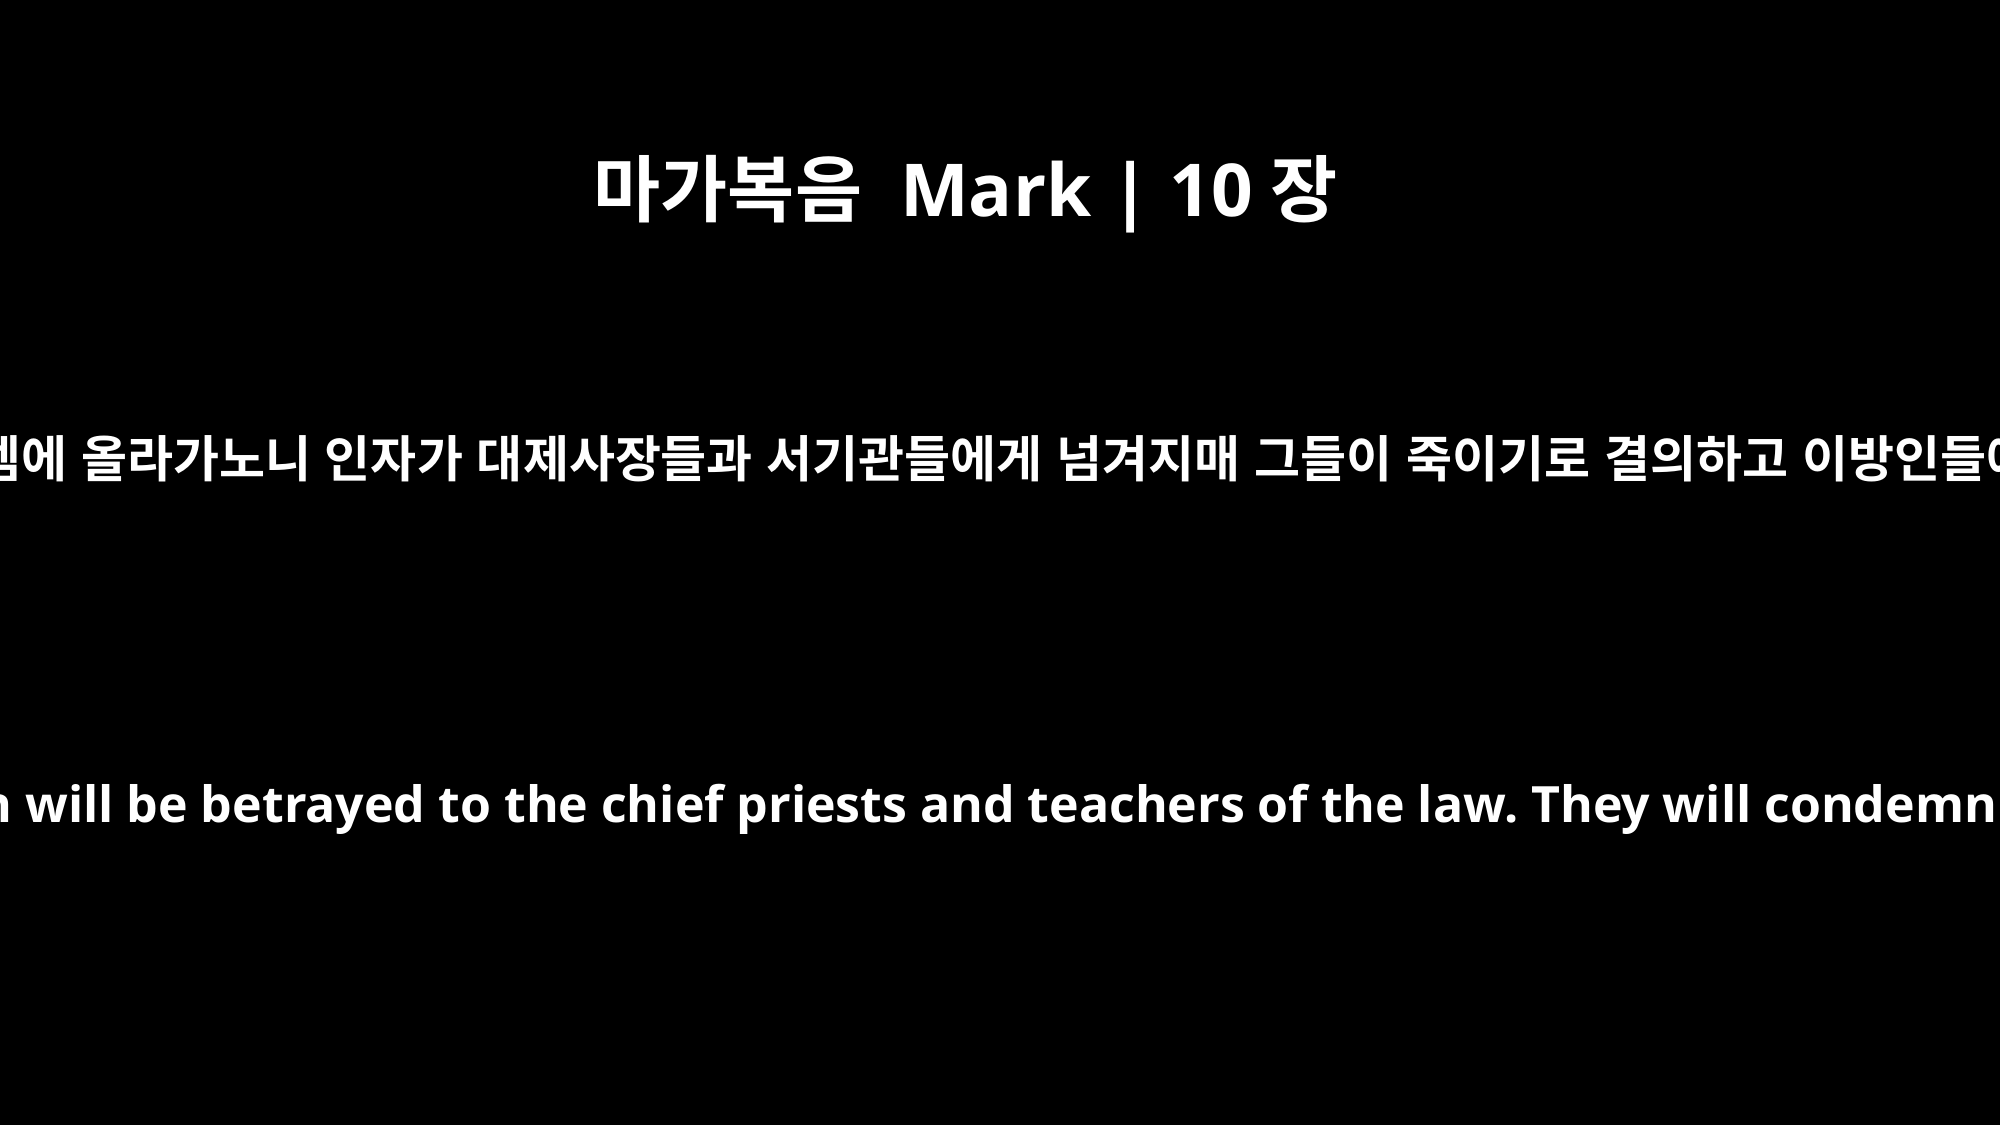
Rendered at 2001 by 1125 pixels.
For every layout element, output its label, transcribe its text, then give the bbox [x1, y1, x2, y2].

text_box 마가복음 Mark | 10장 [578, 136, 1354, 239]
text_box 33 보라 우리가 예루살렘에 올라가노니 인자가 대제사장들과 서기관들에게 넘겨지매 그들이 죽이기로 결의하고 이방인들에게 넘겨 주겠고 [0, 359, 2000, 495]
text_box "We are going up to Jerusalem," he said, "and the Son of Man will be betrayed to the chief priests and teachers of the law. They will condemn him to death and will hand him over to the Gentiles, [0, 764, 2000, 840]
